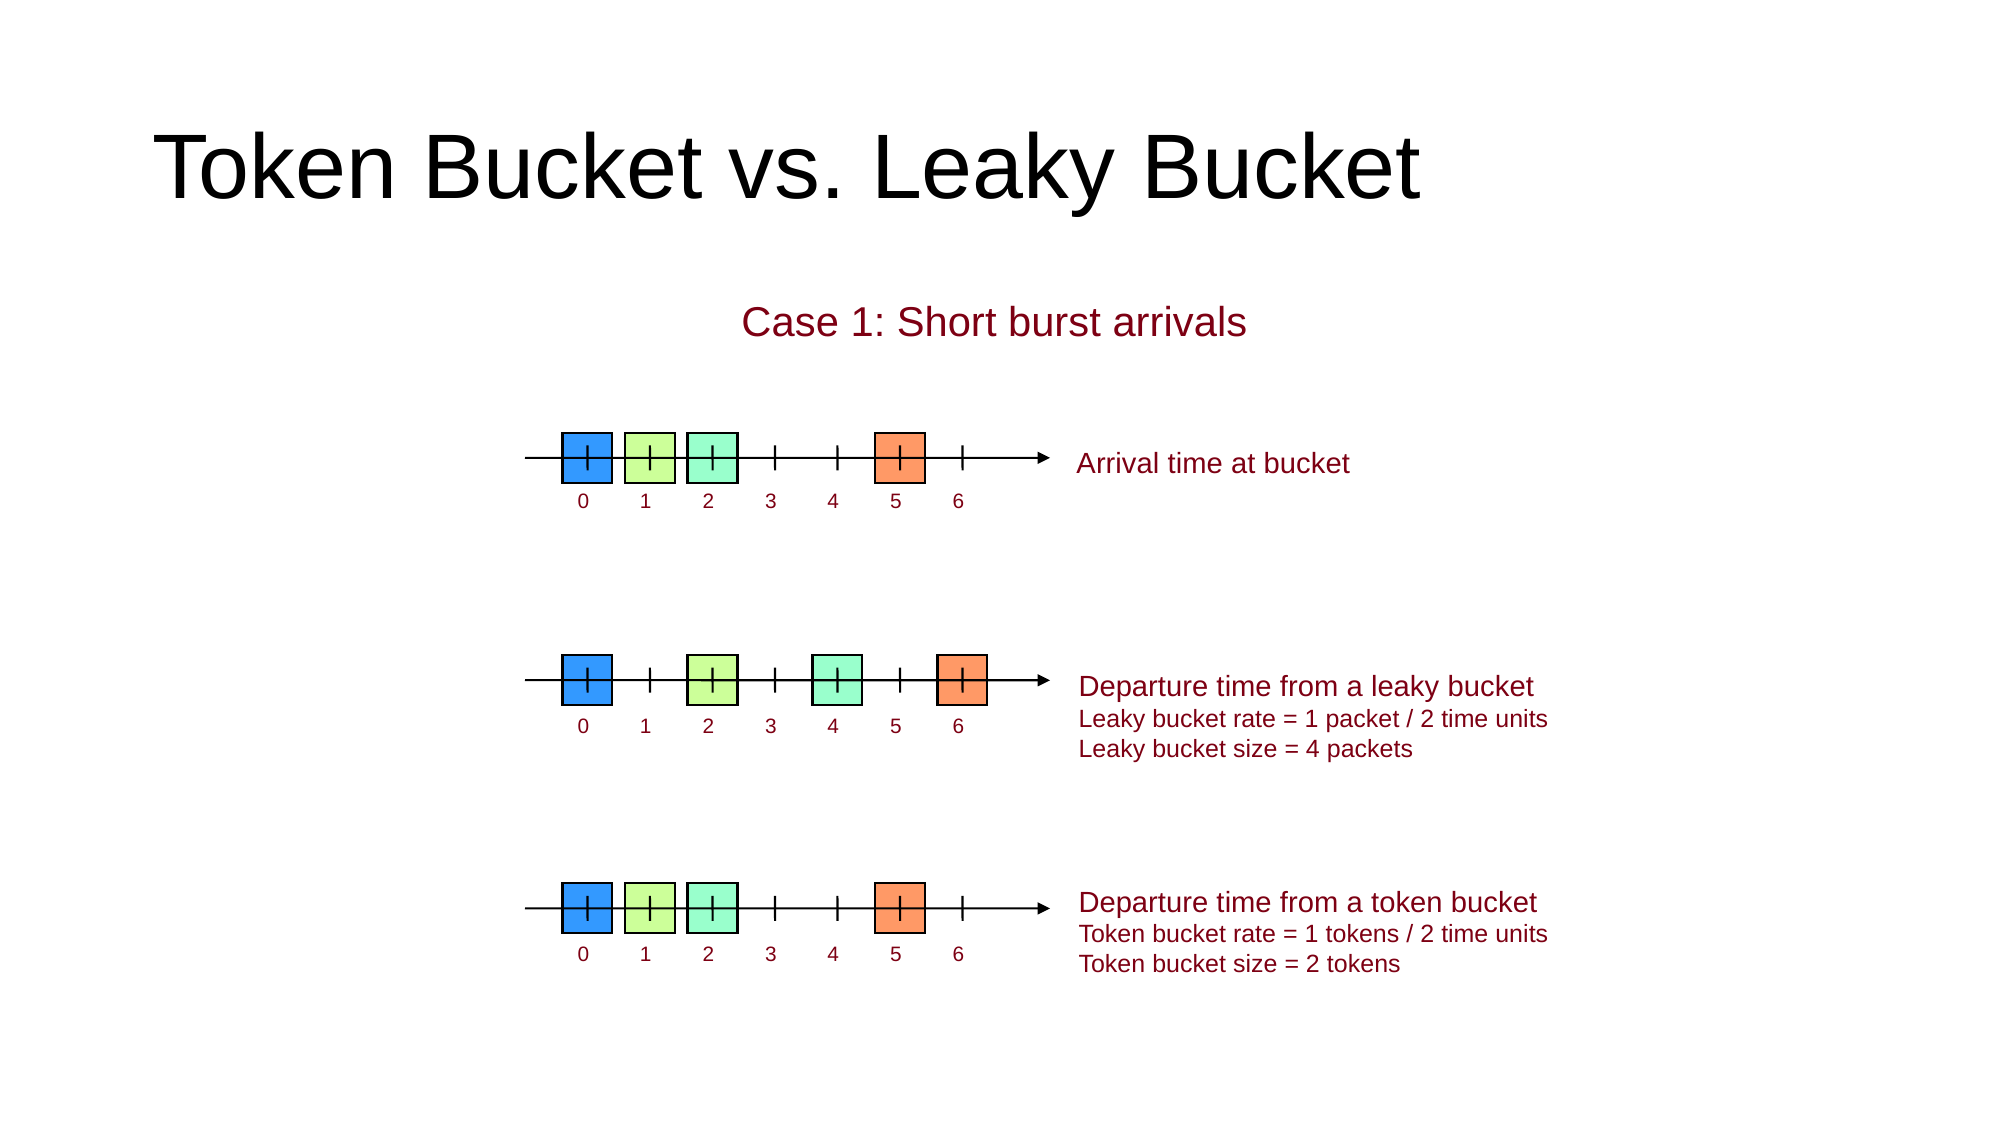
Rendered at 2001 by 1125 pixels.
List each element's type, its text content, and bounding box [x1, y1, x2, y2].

text_box [875, 432, 925, 457]
title Token Bucket vs. Leaky Bucket [137, 59, 1863, 278]
text_box [687, 681, 738, 706]
text_box 5 [875, 705, 917, 745]
text_box [875, 458, 925, 483]
text_box 3 [750, 933, 792, 973]
text_box Arrival time at bucket [1061, 437, 1366, 488]
text_box 4 [812, 479, 854, 520]
text_box [875, 909, 925, 934]
text_box [562, 883, 613, 908]
text_box [562, 432, 613, 457]
text_box [963, 451, 1051, 465]
text_box [624, 458, 675, 483]
text_box Departure time from a leaky bucket Leaky bucket rate = 1 packet / 2 time units Leaky bucket size = 4 packets [1063, 659, 1565, 770]
text_box [687, 458, 738, 483]
text_box [687, 432, 738, 457]
text_box 3 [750, 479, 792, 520]
text_box [963, 674, 1051, 687]
text_box [562, 655, 613, 680]
text_box 0 [562, 705, 604, 745]
text_box 6 [937, 705, 979, 745]
text_box [812, 681, 863, 706]
text_box 4 [812, 933, 854, 973]
text_box Case 1: Short burst arrivals [726, 287, 1263, 353]
text_box 1 [625, 479, 667, 520]
text_box [624, 883, 675, 908]
text_box [812, 655, 863, 680]
text_box 2 [687, 705, 729, 745]
text_box 6 [937, 933, 979, 973]
text_box [937, 655, 988, 680]
text_box 0 [562, 479, 604, 520]
text_box 2 [687, 479, 729, 520]
text_box [875, 883, 925, 908]
text_box Departure time from a token bucket Token bucket rate = 1 tokens / 2 time units Token bucket size = 2 tokens [1063, 875, 1565, 985]
text_box [937, 681, 988, 706]
text_box 2 [687, 933, 729, 973]
text_box [562, 681, 613, 706]
text_box [687, 883, 738, 908]
text_box 3 [750, 705, 792, 745]
text_box [624, 432, 675, 457]
text_box [687, 909, 738, 934]
text_box 1 [625, 933, 667, 973]
text_box 4 [812, 705, 854, 745]
text_box [687, 655, 738, 680]
text_box 5 [875, 933, 917, 973]
text_box [562, 909, 613, 934]
text_box 0 [562, 933, 604, 973]
text_box 1 [625, 705, 667, 745]
text_box 5 [875, 479, 917, 520]
text_box [963, 902, 1051, 915]
text_box [562, 458, 613, 483]
text_box 6 [937, 479, 979, 520]
text_box [624, 909, 675, 934]
